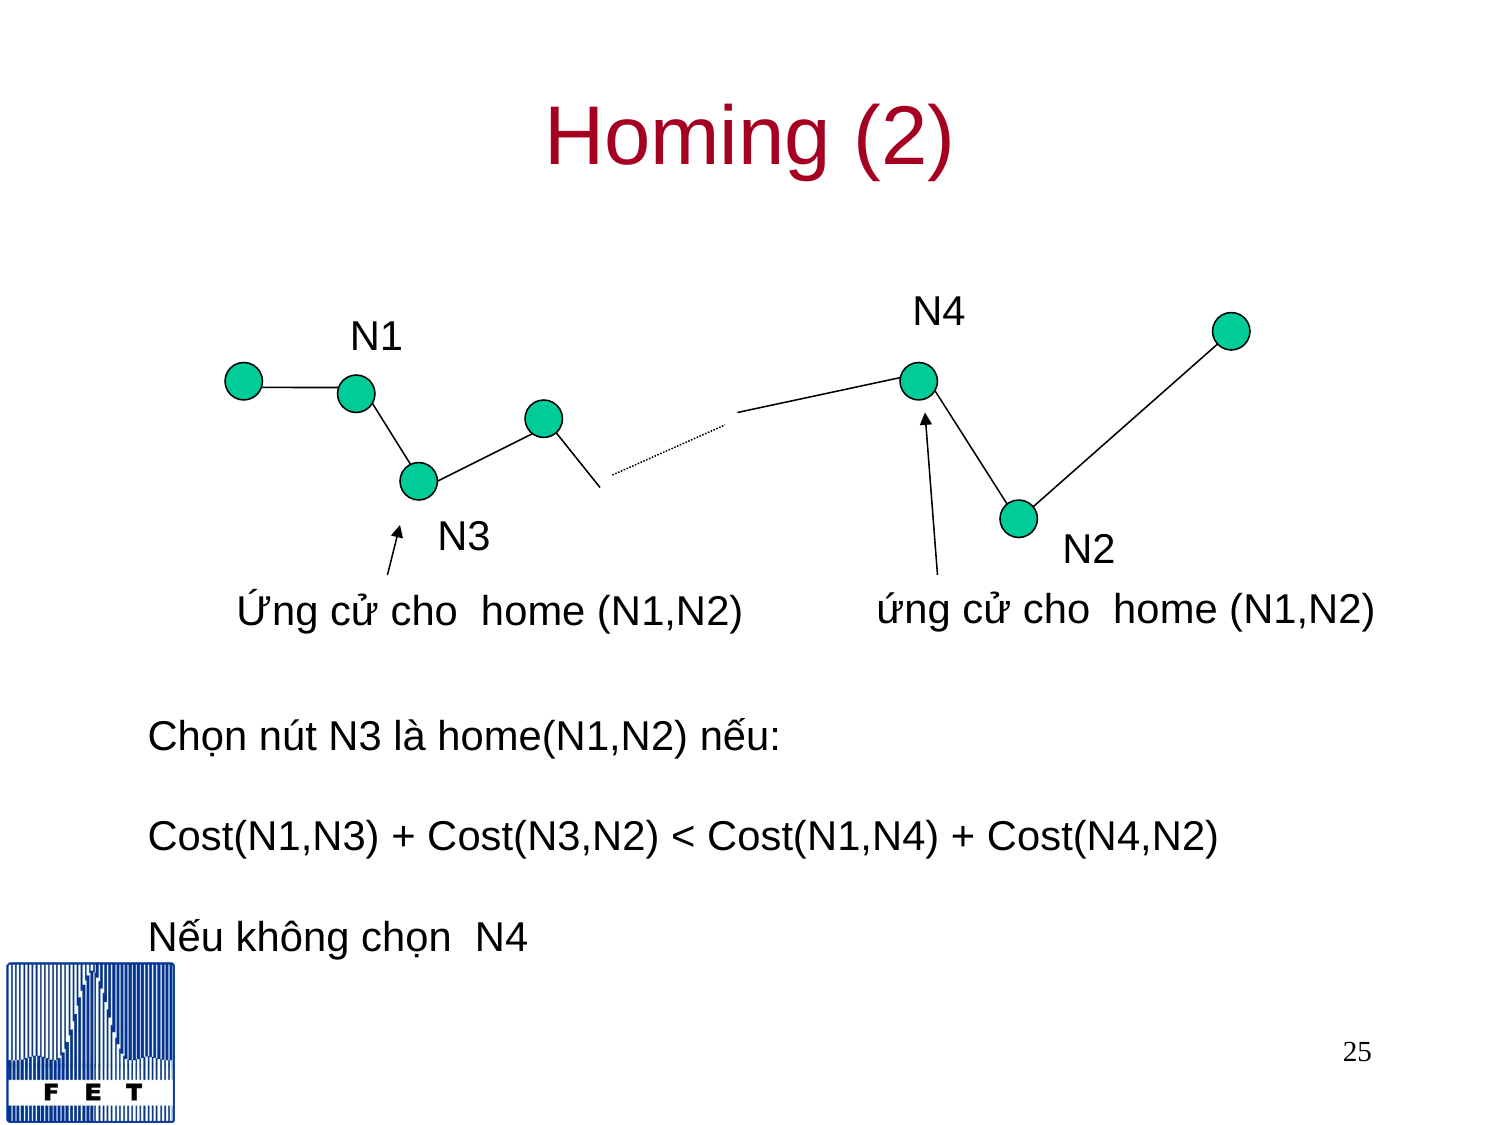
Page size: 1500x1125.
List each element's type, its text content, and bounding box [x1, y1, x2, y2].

text_box Ứng cử cho home (N1,N2) [221, 576, 759, 642]
text_box [399, 462, 438, 501]
text_box ứng cử cho home (N1,N2) [861, 574, 1391, 640]
text_box N4 [897, 276, 981, 342]
text_box [525, 399, 563, 438]
text_box [387, 525, 403, 575]
text_box [999, 500, 1038, 538]
text_box [900, 362, 938, 400]
text_box [225, 362, 263, 400]
text_box N1 [335, 301, 419, 367]
picture [6, 962, 175, 1123]
text_box N2 [1047, 514, 1131, 574]
title Homing (2) [112, 37, 1388, 226]
slide_number 25 [1074, 1024, 1388, 1101]
text_box Chọn nút N3 là home(N1,N2) nếu: Cost(N1,N3) + Cost(N3,N2) < Cost(N1,N4) + Cost(N4,N2) Nếu không chọn N4 [132, 701, 1235, 967]
text_box [1212, 312, 1251, 351]
text_box N3 [422, 501, 506, 567]
text_box [337, 375, 376, 413]
text_box [919, 412, 938, 575]
